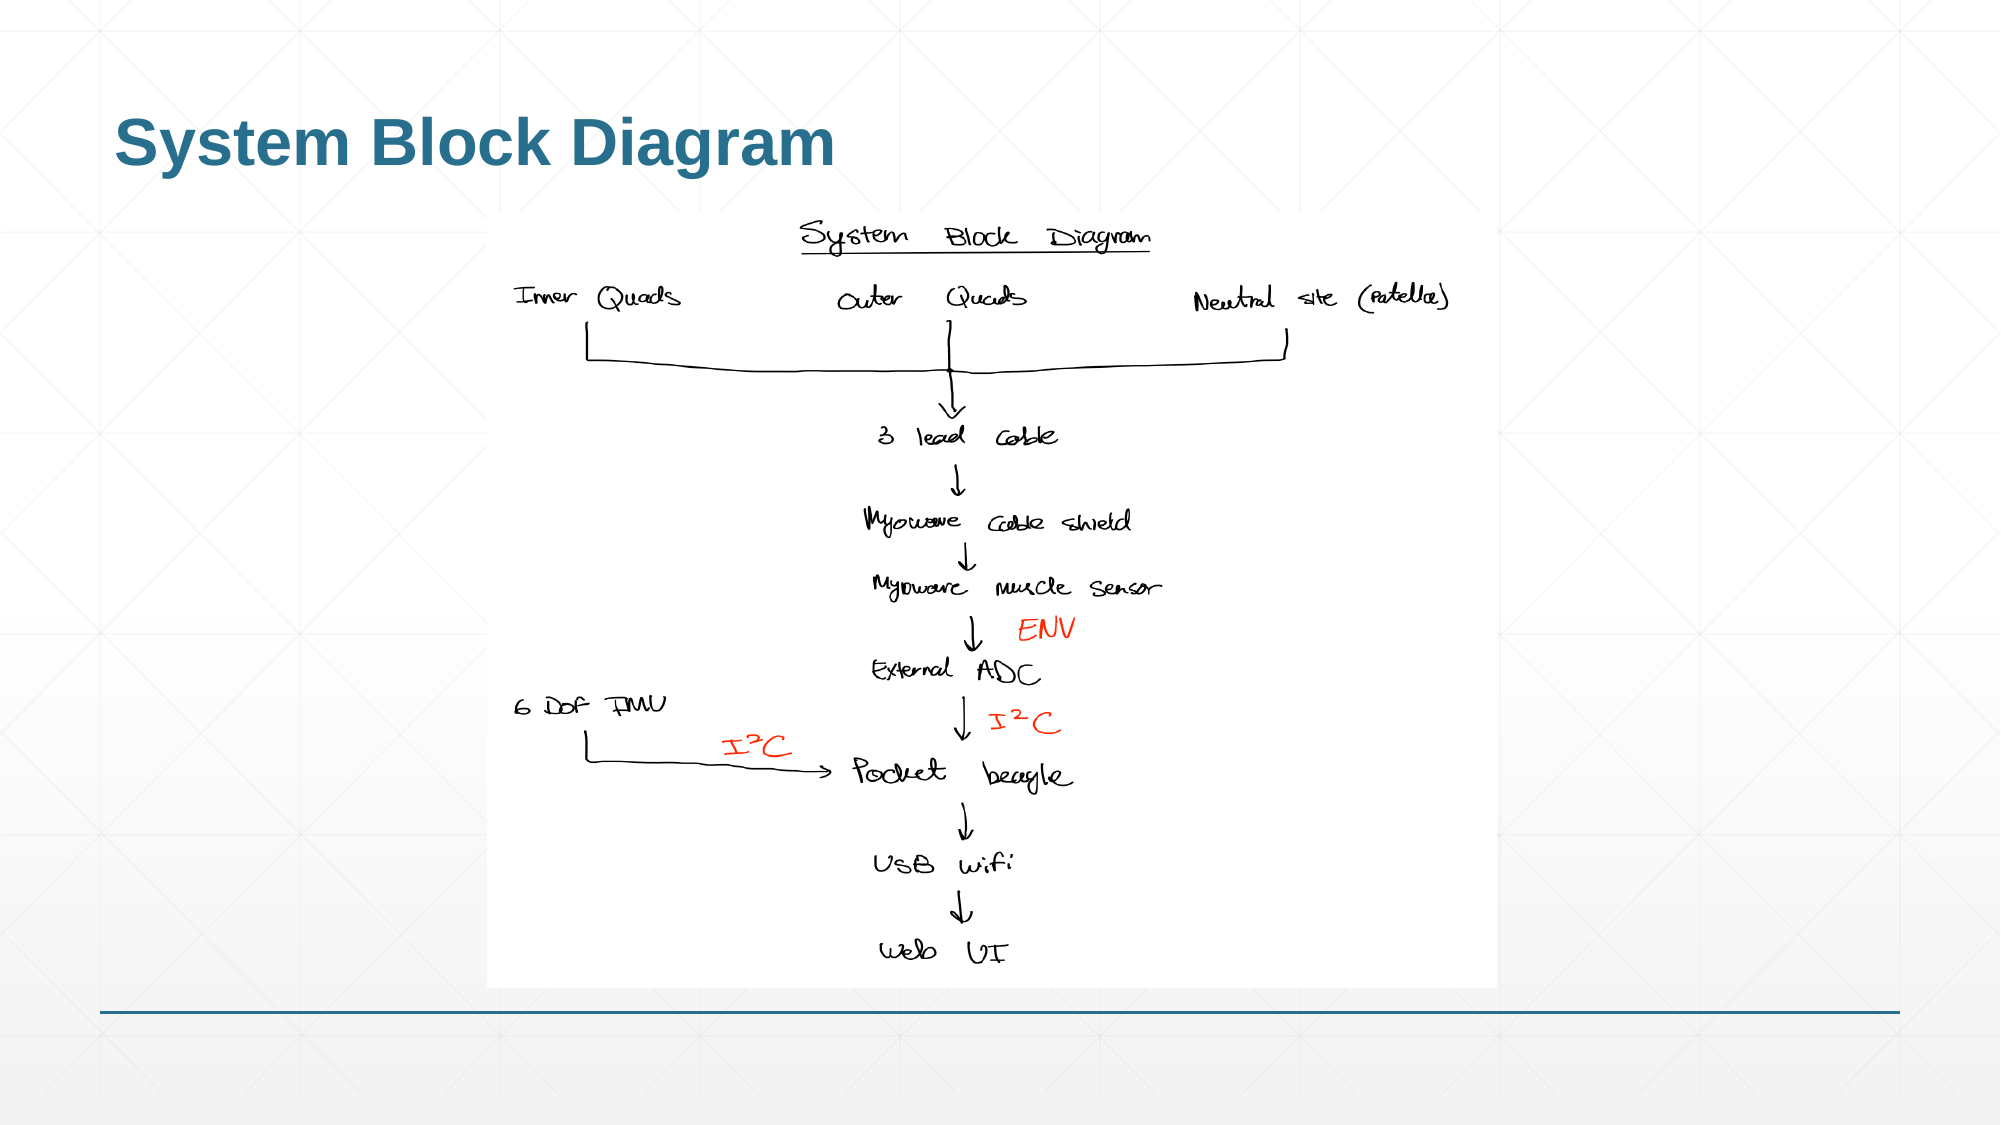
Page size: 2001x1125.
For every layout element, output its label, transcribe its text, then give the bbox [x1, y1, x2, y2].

picture [487, 212, 1497, 988]
title System Block Diagram [99, 37, 1900, 188]
